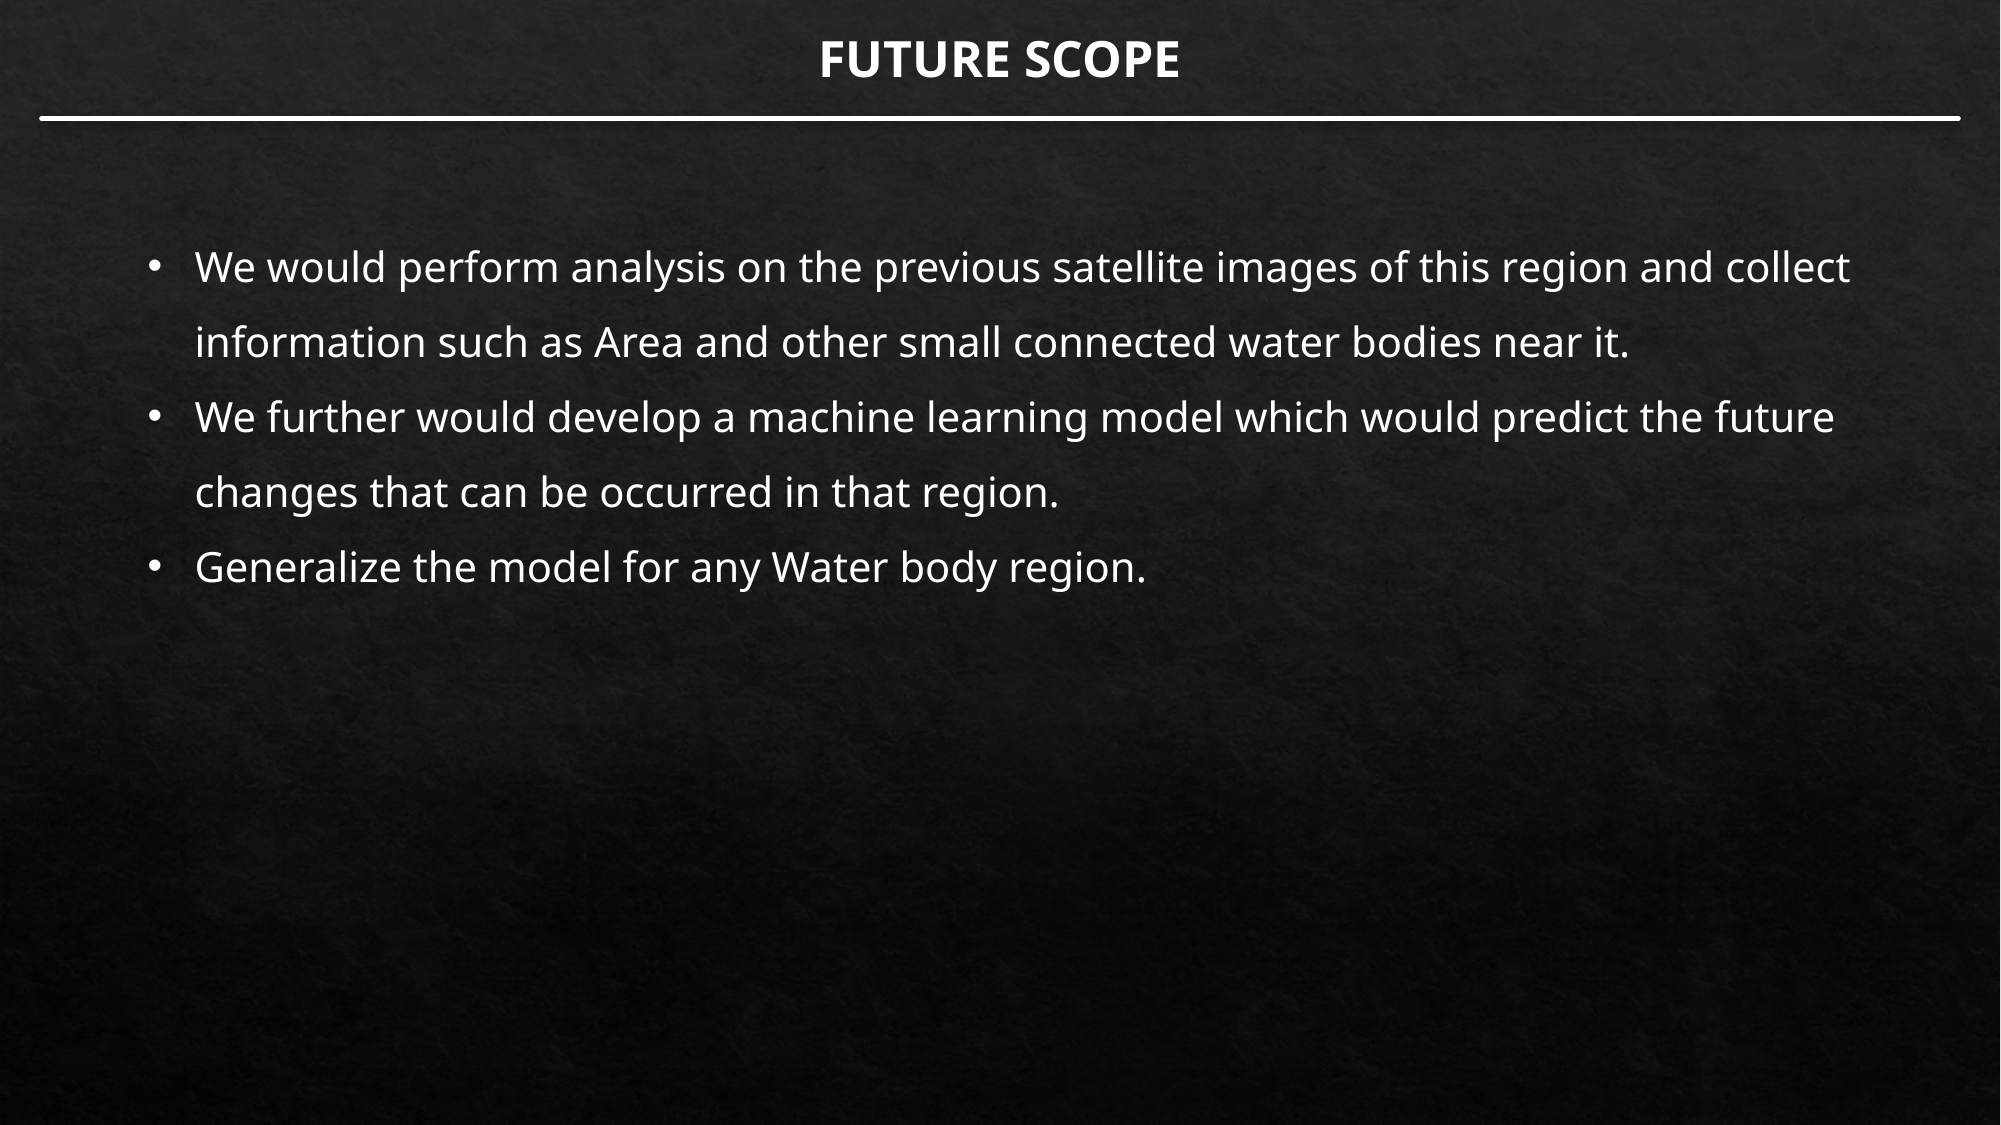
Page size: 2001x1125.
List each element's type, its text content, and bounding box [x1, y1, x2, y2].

text_box We would perform analysis on the previous satellite images of this region and collect information such as Area and other small connected water bodies near it. We further would develop a machine learning model which would predict the future changes that can be occurred in that region. Generalize the model for any Water body region. [132, 207, 1903, 598]
text_box FUTURE SCOPE [446, 20, 1554, 96]
